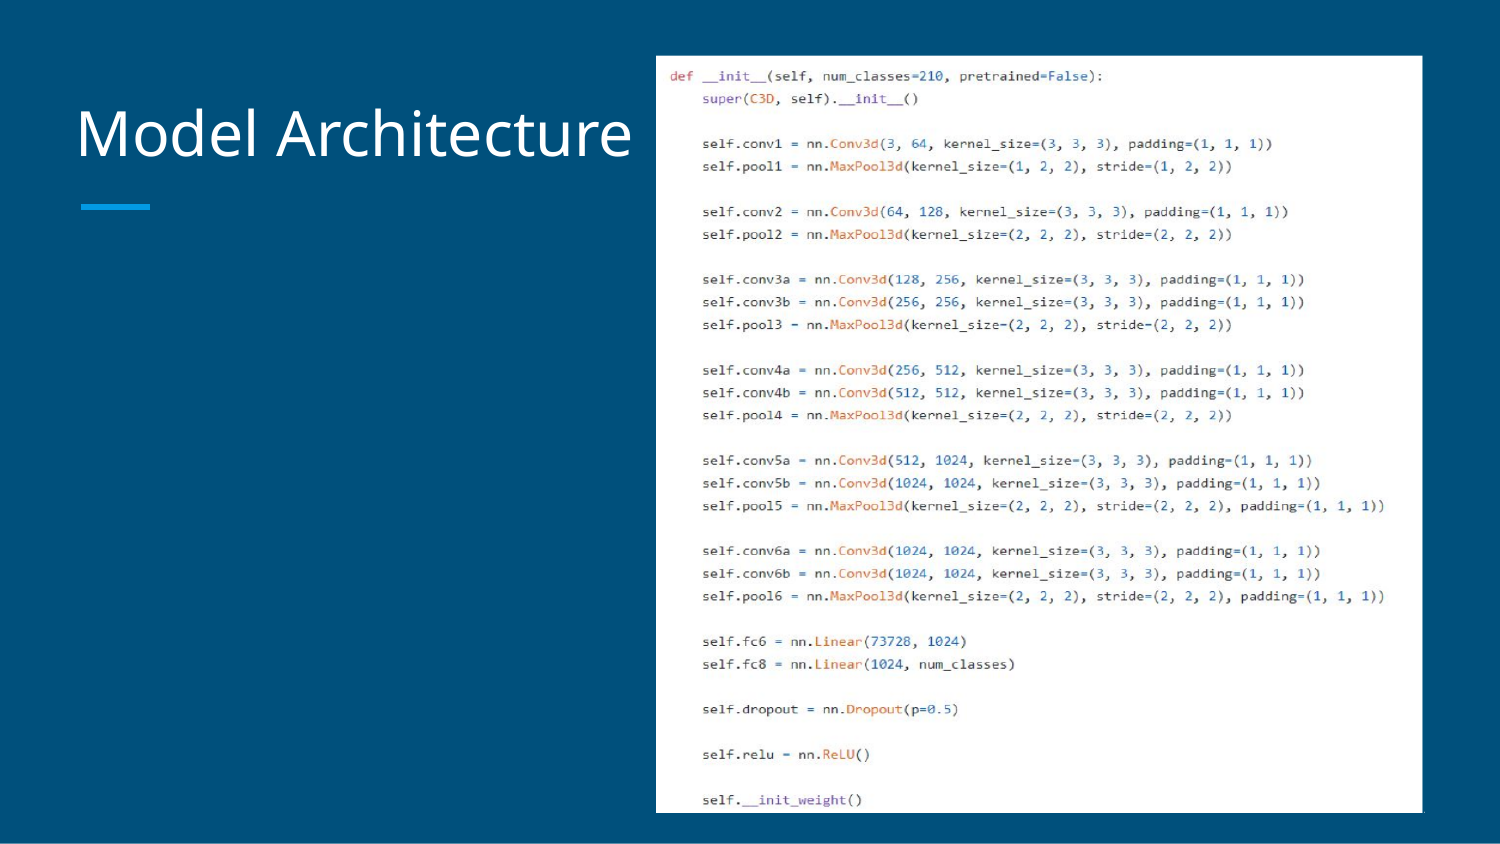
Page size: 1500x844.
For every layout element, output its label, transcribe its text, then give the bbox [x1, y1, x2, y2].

title Model Architecture [75, 94, 650, 174]
picture [654, 56, 1422, 814]
